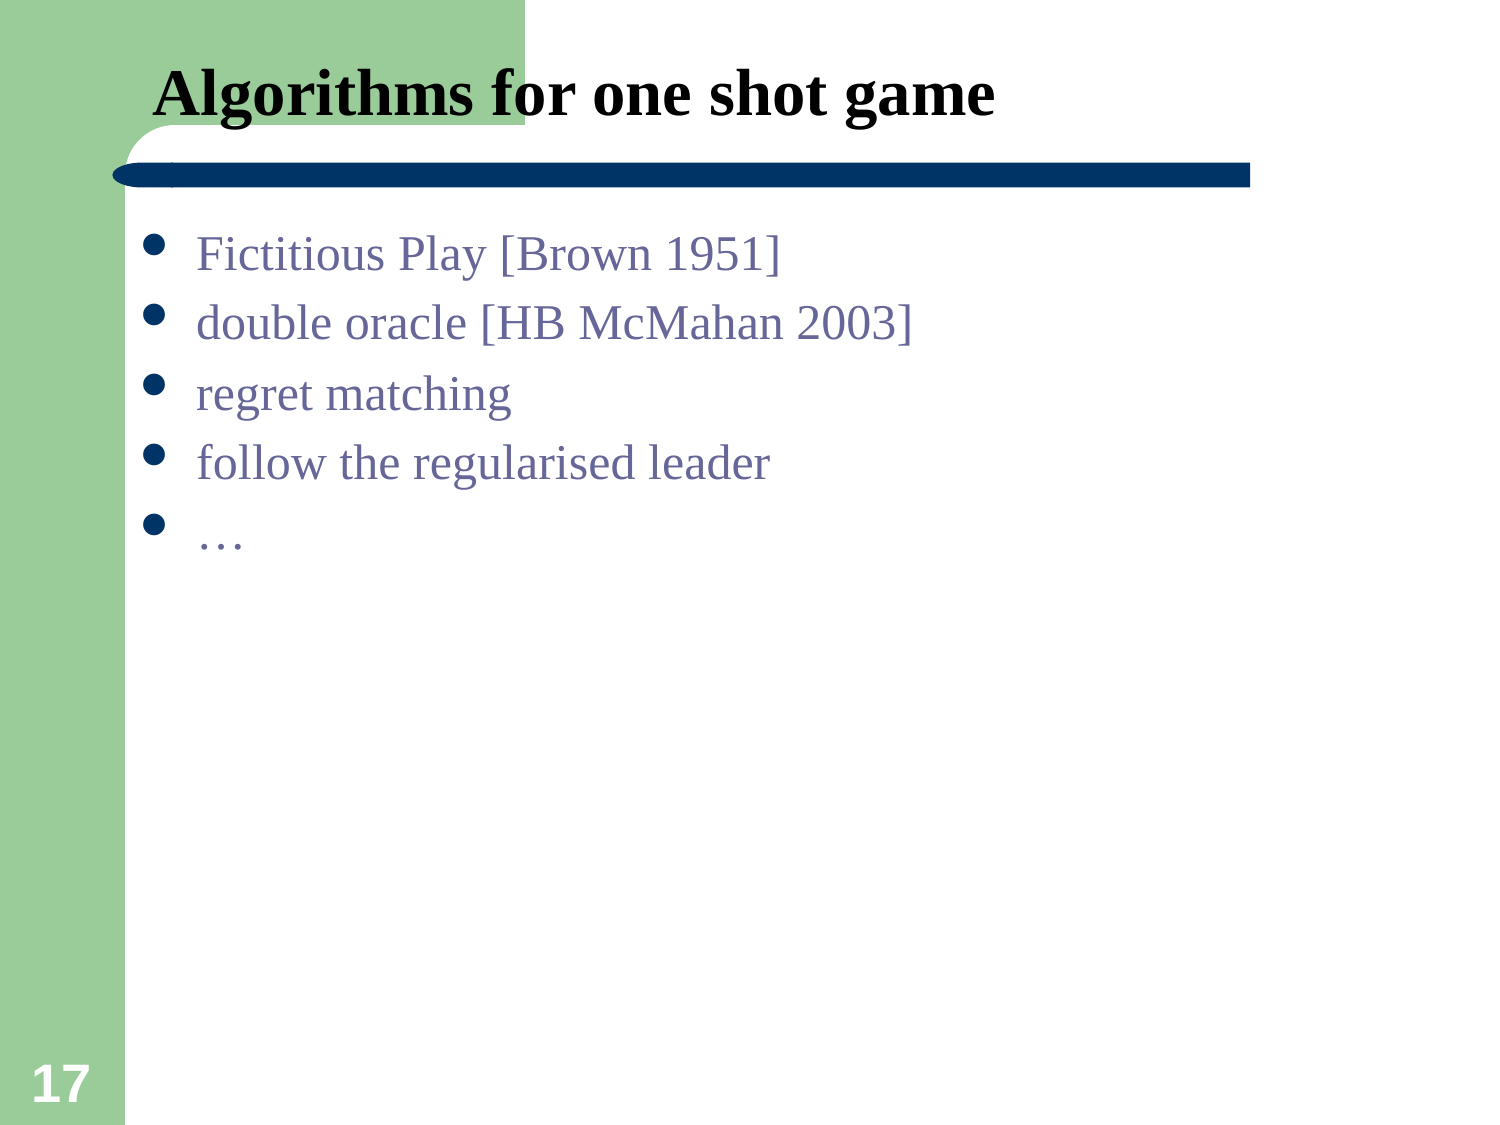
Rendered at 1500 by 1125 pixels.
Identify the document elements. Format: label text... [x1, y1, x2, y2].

title Algorithms for one shot game [137, 37, 1450, 138]
slide_number 17 [13, 1040, 111, 1121]
list Fictitious Play [Brown 1951] double oracle [HB McMahan 2003] regret matching follow the regularised leader … [125, 212, 1463, 1038]
